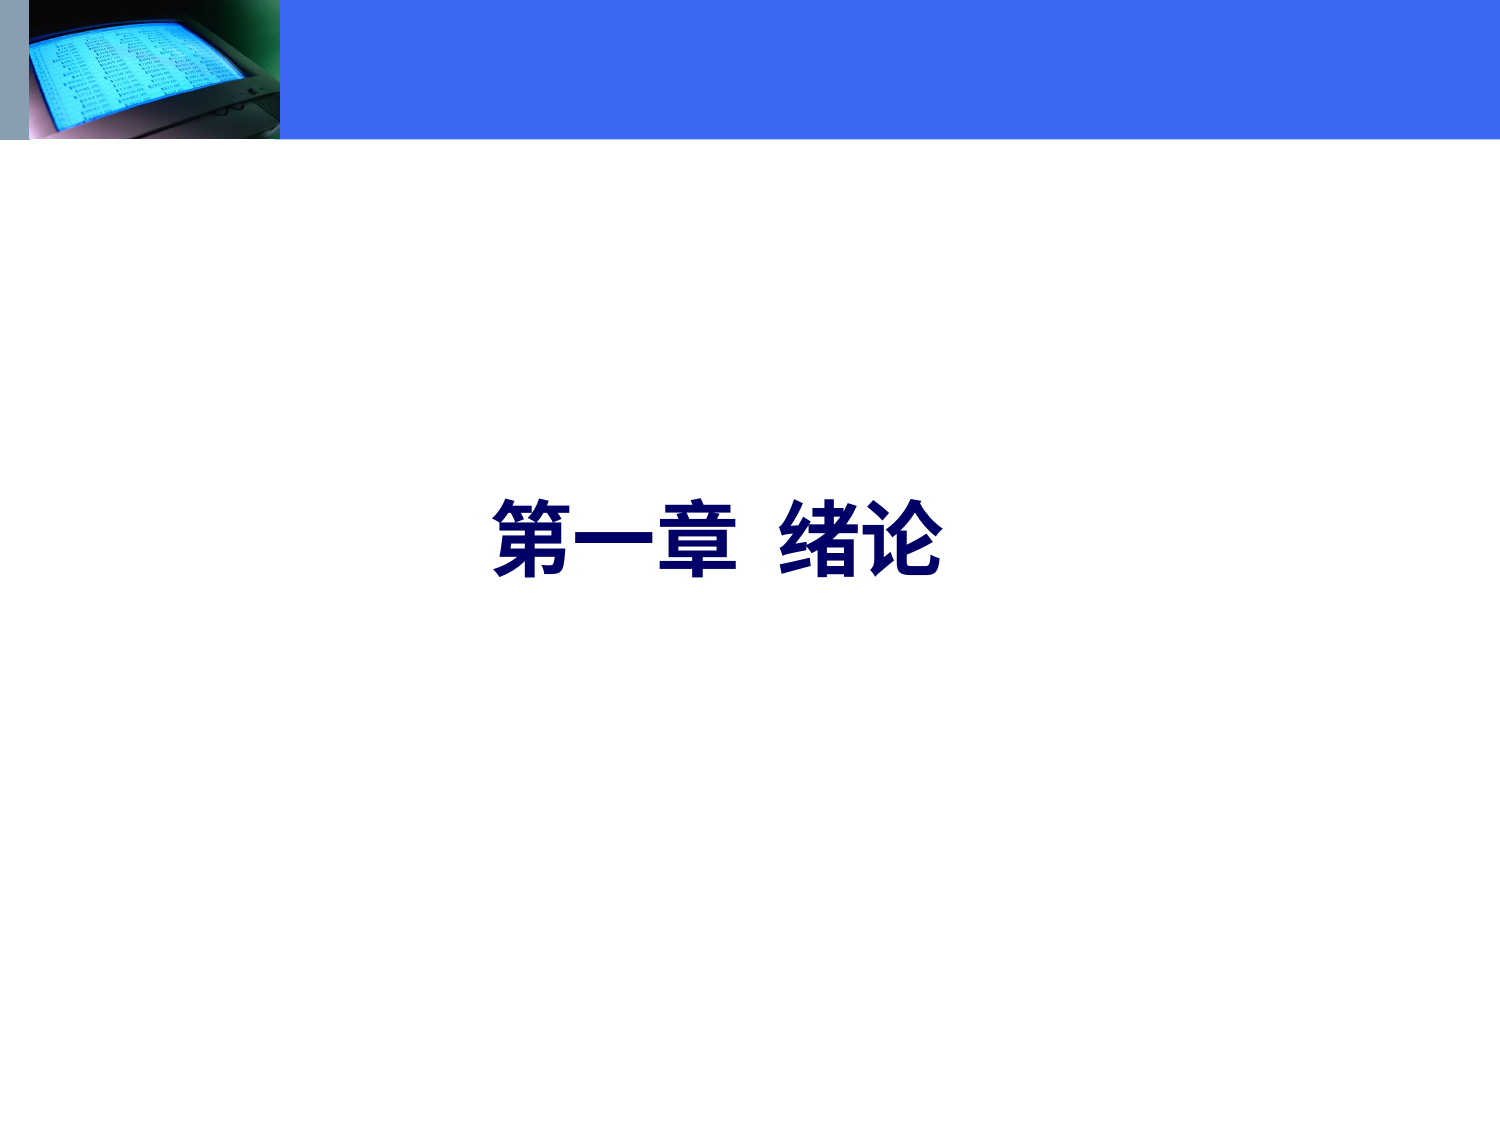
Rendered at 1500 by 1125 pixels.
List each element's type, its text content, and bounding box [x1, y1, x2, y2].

picture [29, 0, 280, 139]
list 第一章 绪论 [29, 479, 1405, 587]
